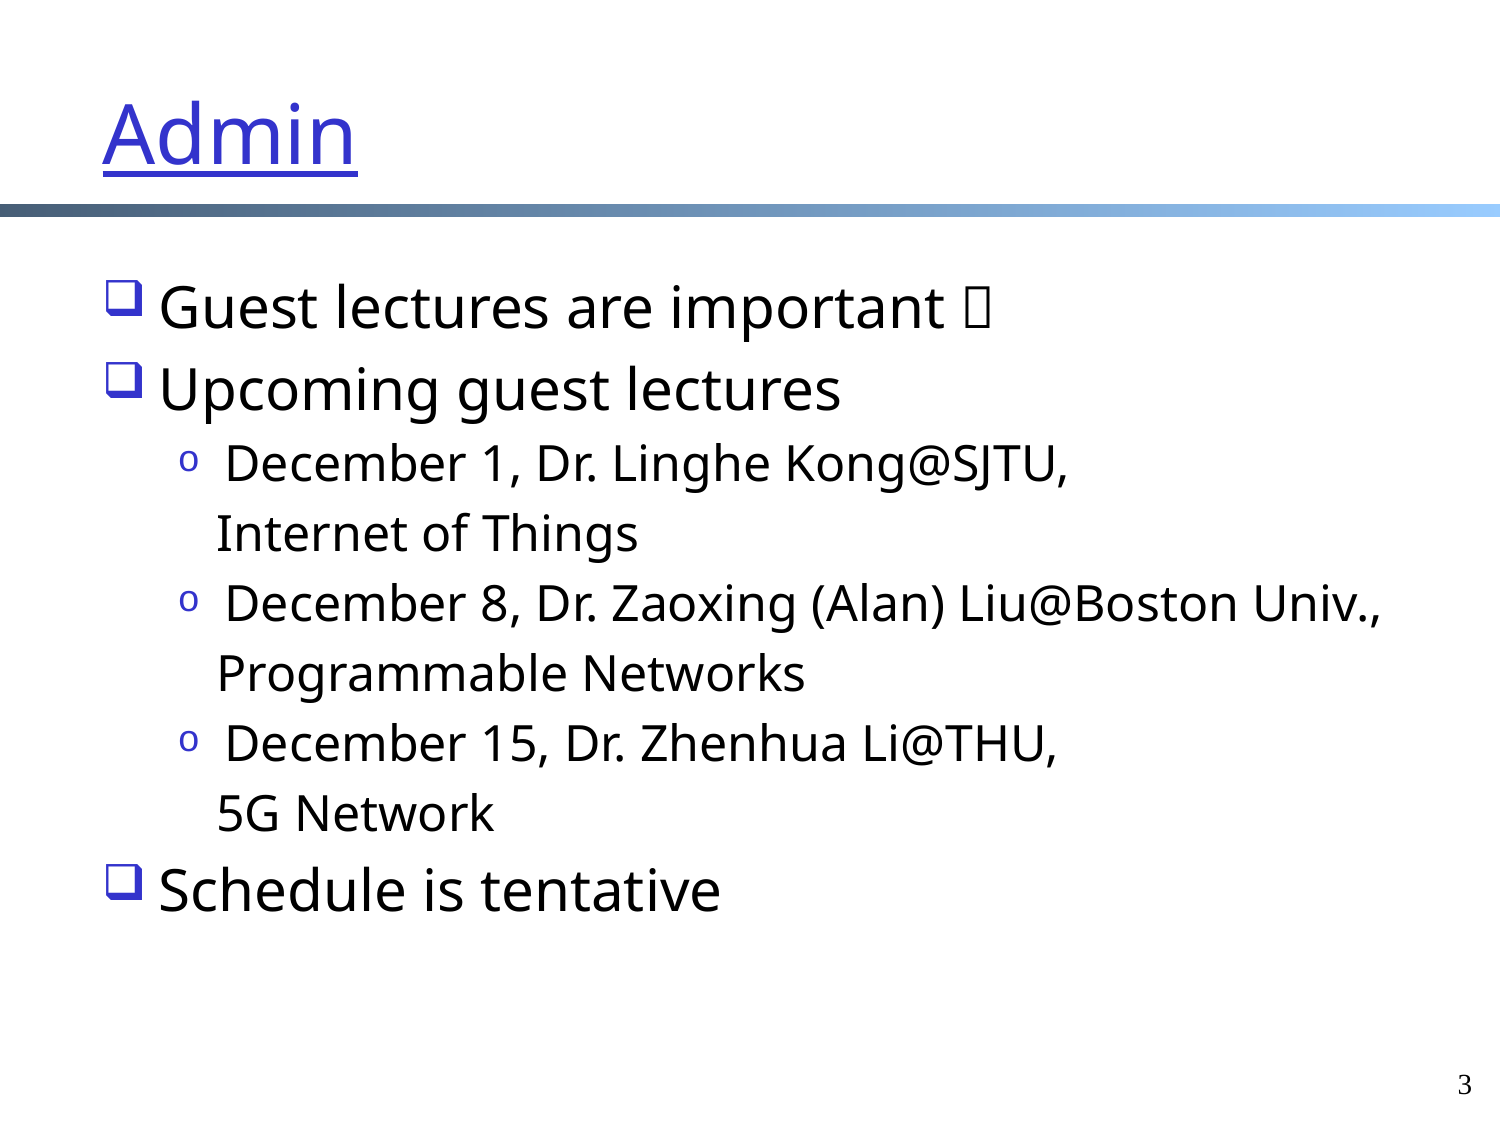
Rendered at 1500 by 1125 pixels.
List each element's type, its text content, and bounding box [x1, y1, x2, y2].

slide_number 3 [1418, 1057, 1488, 1115]
title Admin [87, 37, 1404, 225]
list Guest lectures are important  Upcoming guest lectures December 1, Dr. Linghe Kong@SJTU, Internet of Things December 8, Dr. Zaoxing (Alan) Liu@Boston Univ., Programmable Networks December 15, Dr. Zhenhua Li@THU, 5G Network Schedule is tentative [87, 262, 1413, 1047]
